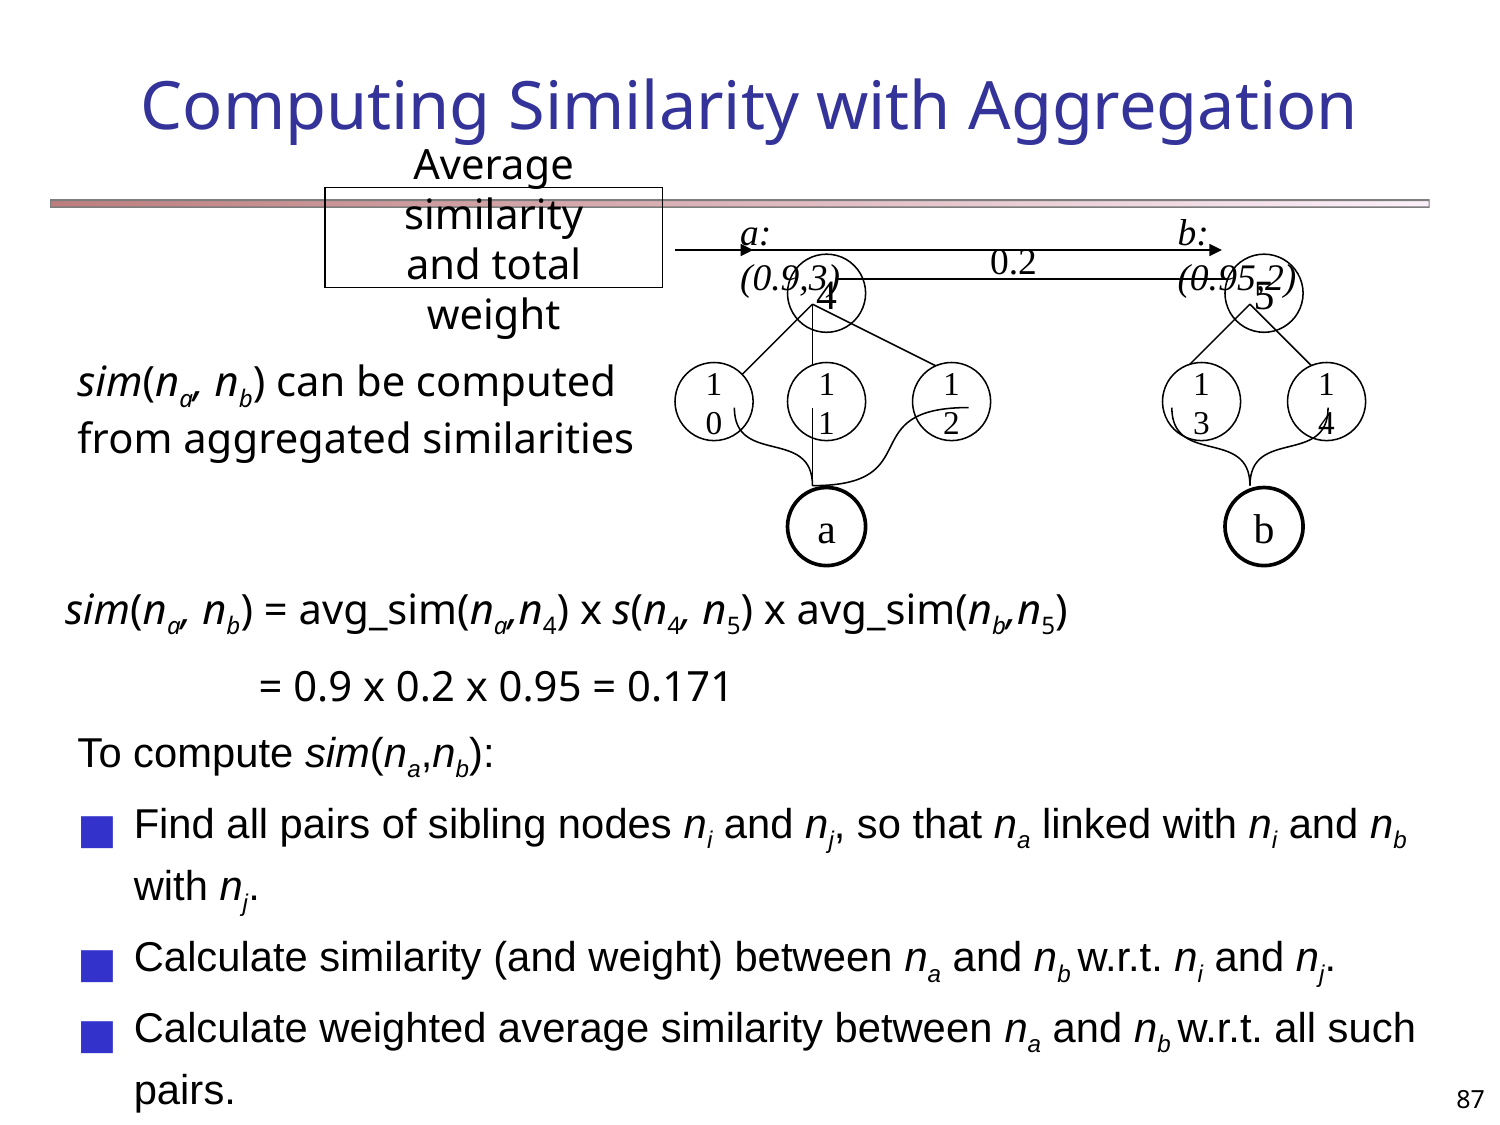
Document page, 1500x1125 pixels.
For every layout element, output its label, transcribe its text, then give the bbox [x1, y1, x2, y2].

text_box sim(na, nb) = avg_sim(na,n4) x s(n4, n5) x avg_sim(nb,n5) = 0.9 x 0.2 x 0.95 = 0.171 [49, 575, 1463, 718]
text_box Average similarity and total weight [324, 187, 663, 288]
text_box ‹#› [1187, 1062, 1500, 1125]
title Computing Similarity with Aggregation [0, 50, 1500, 150]
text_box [674, 199, 1366, 566]
text_box sim(na, nb) can be computed from aggregated similarities [62, 347, 669, 470]
list To compute sim(na,nb): Find all pairs of sibling nodes ni and nj, so that na linked with ni and nb with nj. Calculate similarity (and weight) between na and nb w.r.t. ni and nj. Calculate weighted average similarity between na and nb w.r.t. all such pairs. [62, 718, 1463, 1088]
